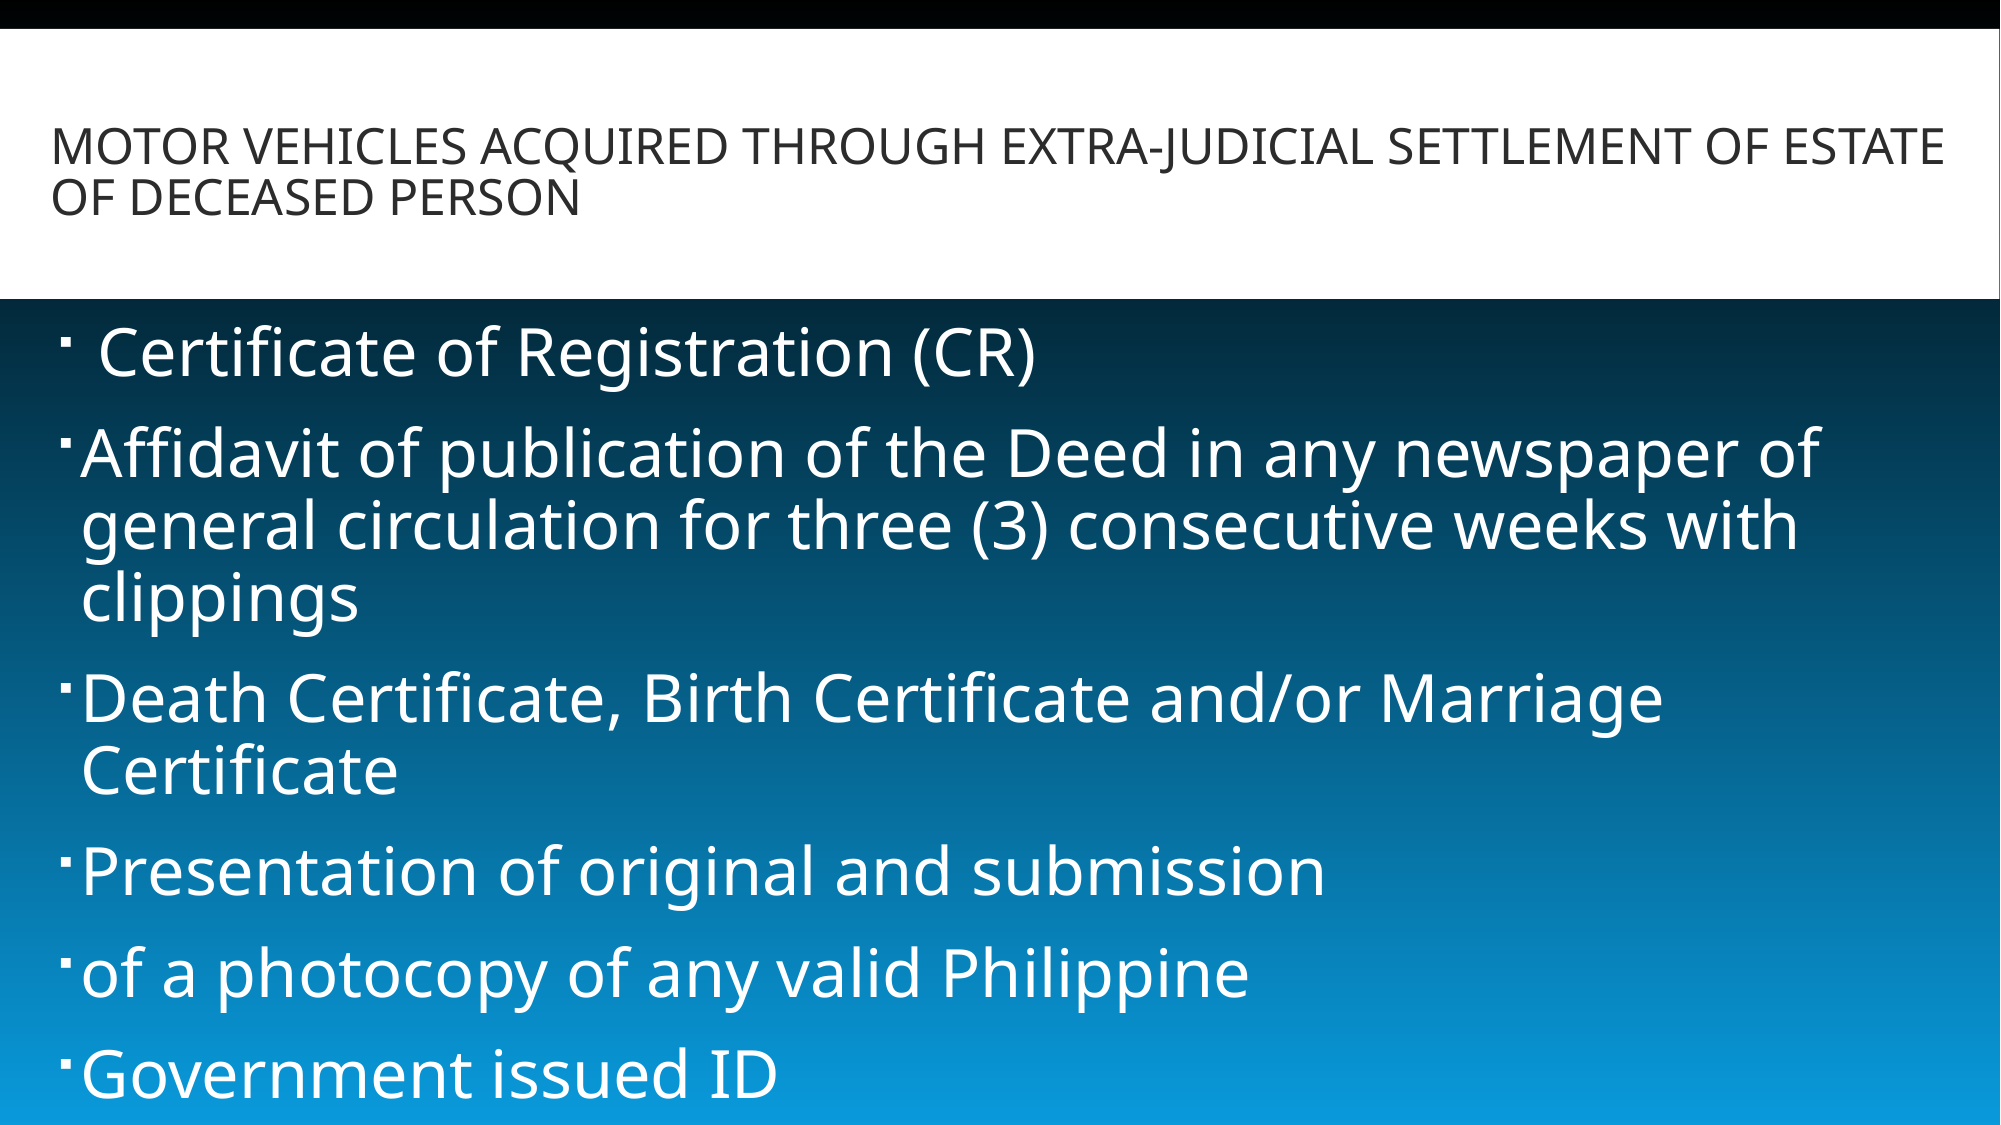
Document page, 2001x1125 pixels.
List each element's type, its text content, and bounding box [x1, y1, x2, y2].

list Certificate of Registration (CR) Affidavit of publication of the Deed in any newspaper of general circulation for three (3) consecutive weeks with clippings Death Certificate, Birth Certificate and/or Marriage Certificate Presentation of original and submission of a photocopy of any valid Philippine Government issued ID [35, 310, 1956, 1125]
title Motor Vehicles acquired through Extra-Judicial Settlement of Estate of Deceased Person [35, 76, 2000, 273]
